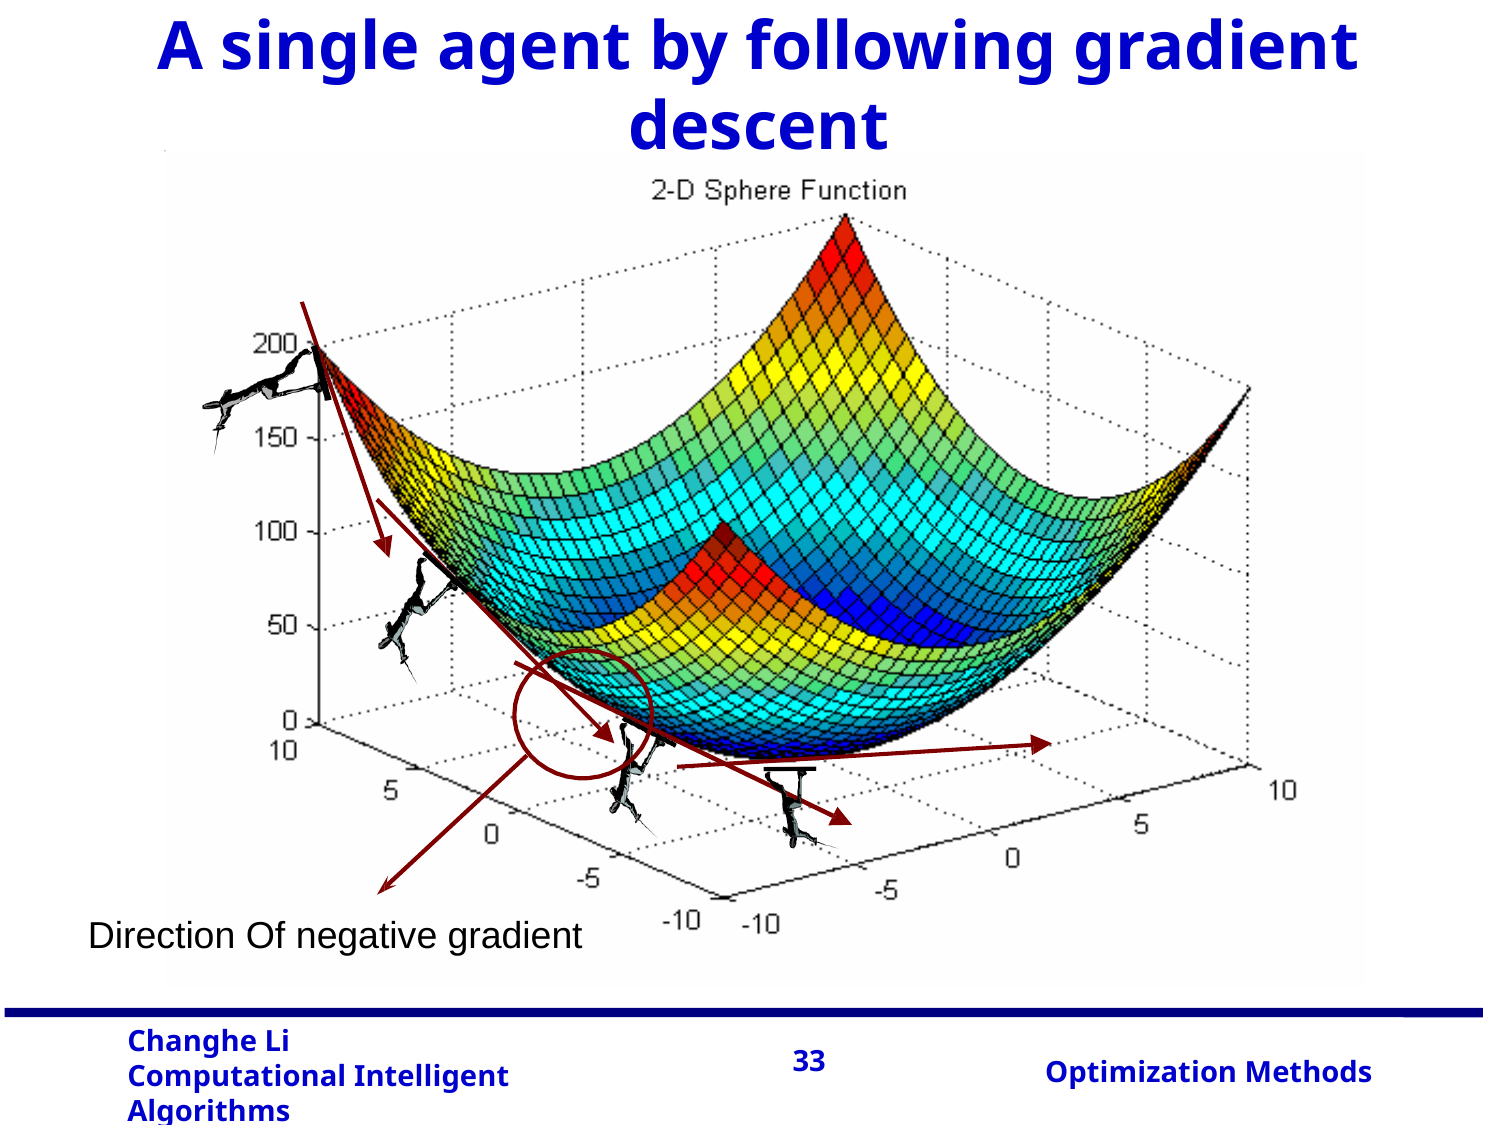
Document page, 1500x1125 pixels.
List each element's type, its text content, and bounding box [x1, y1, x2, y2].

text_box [299, 301, 393, 558]
title A single agent by following gradient descent [42, 37, 1476, 170]
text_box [529, 660, 852, 826]
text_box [376, 753, 529, 895]
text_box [514, 650, 652, 779]
picture [164, 150, 1365, 988]
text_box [676, 734, 1052, 769]
text_box Direction Of negative gradient [73, 903, 164, 964]
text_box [375, 497, 615, 744]
